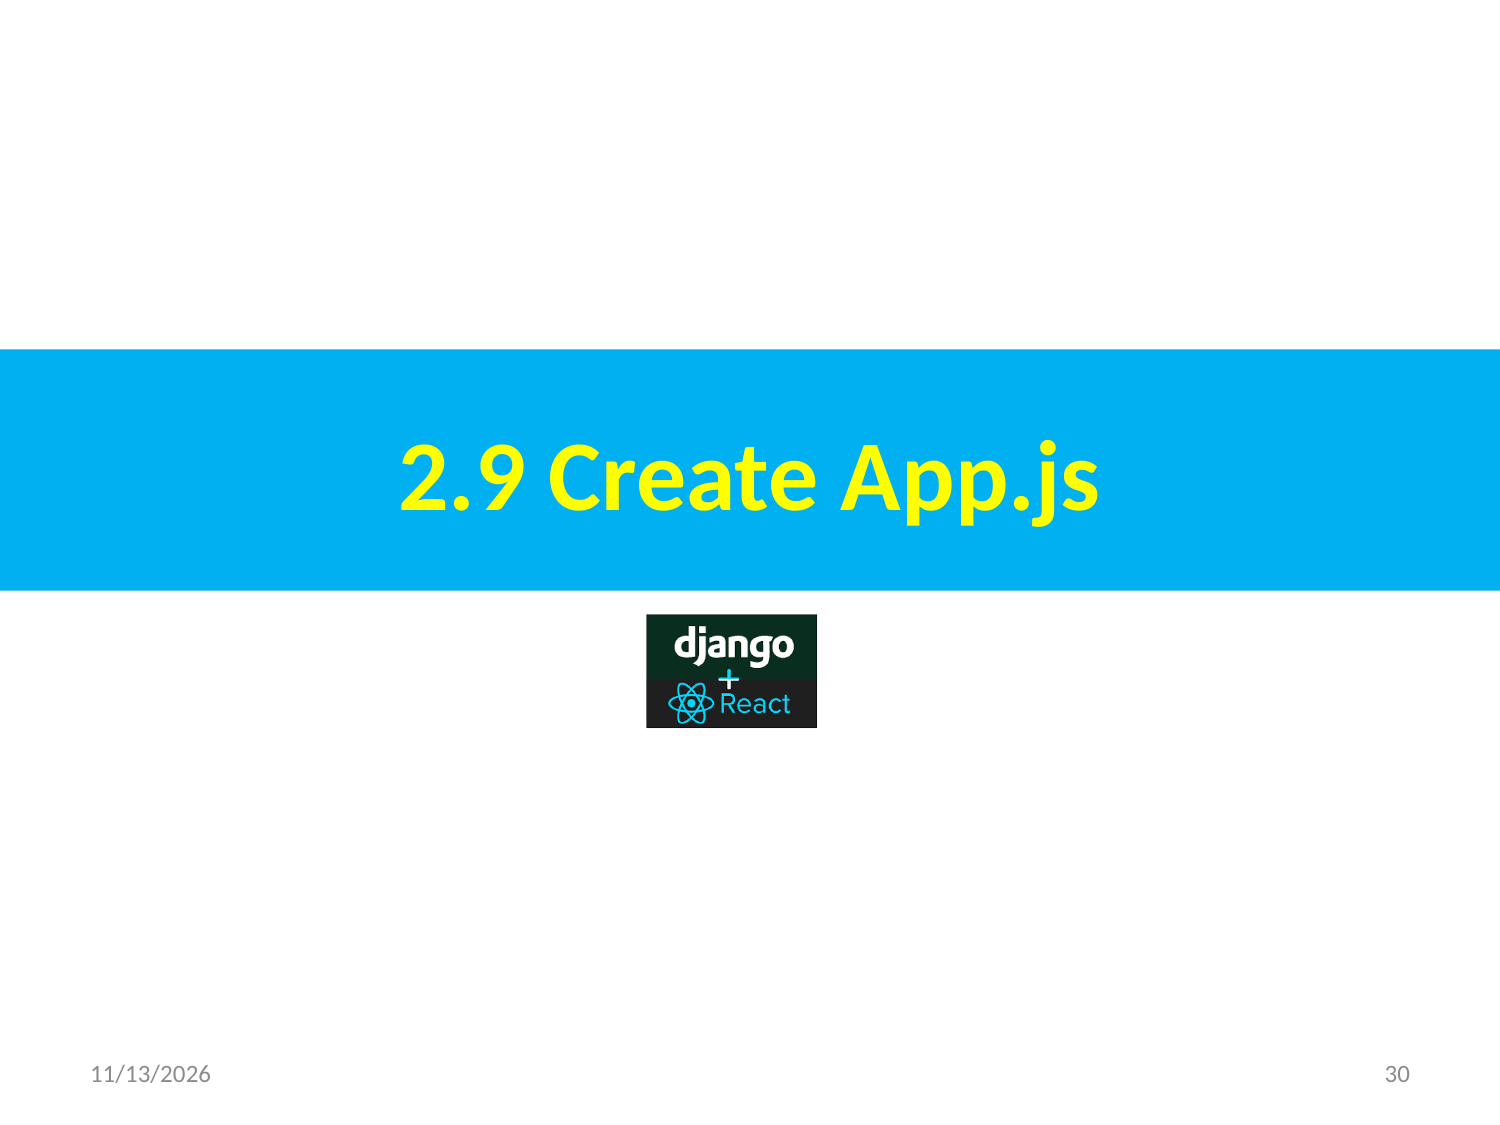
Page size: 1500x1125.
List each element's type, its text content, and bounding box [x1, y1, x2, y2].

title 2.9 Create App.js [0, 349, 1500, 591]
picture [645, 613, 819, 729]
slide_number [75, 1042, 425, 1103]
slide_number 30 [1074, 1042, 1425, 1103]
